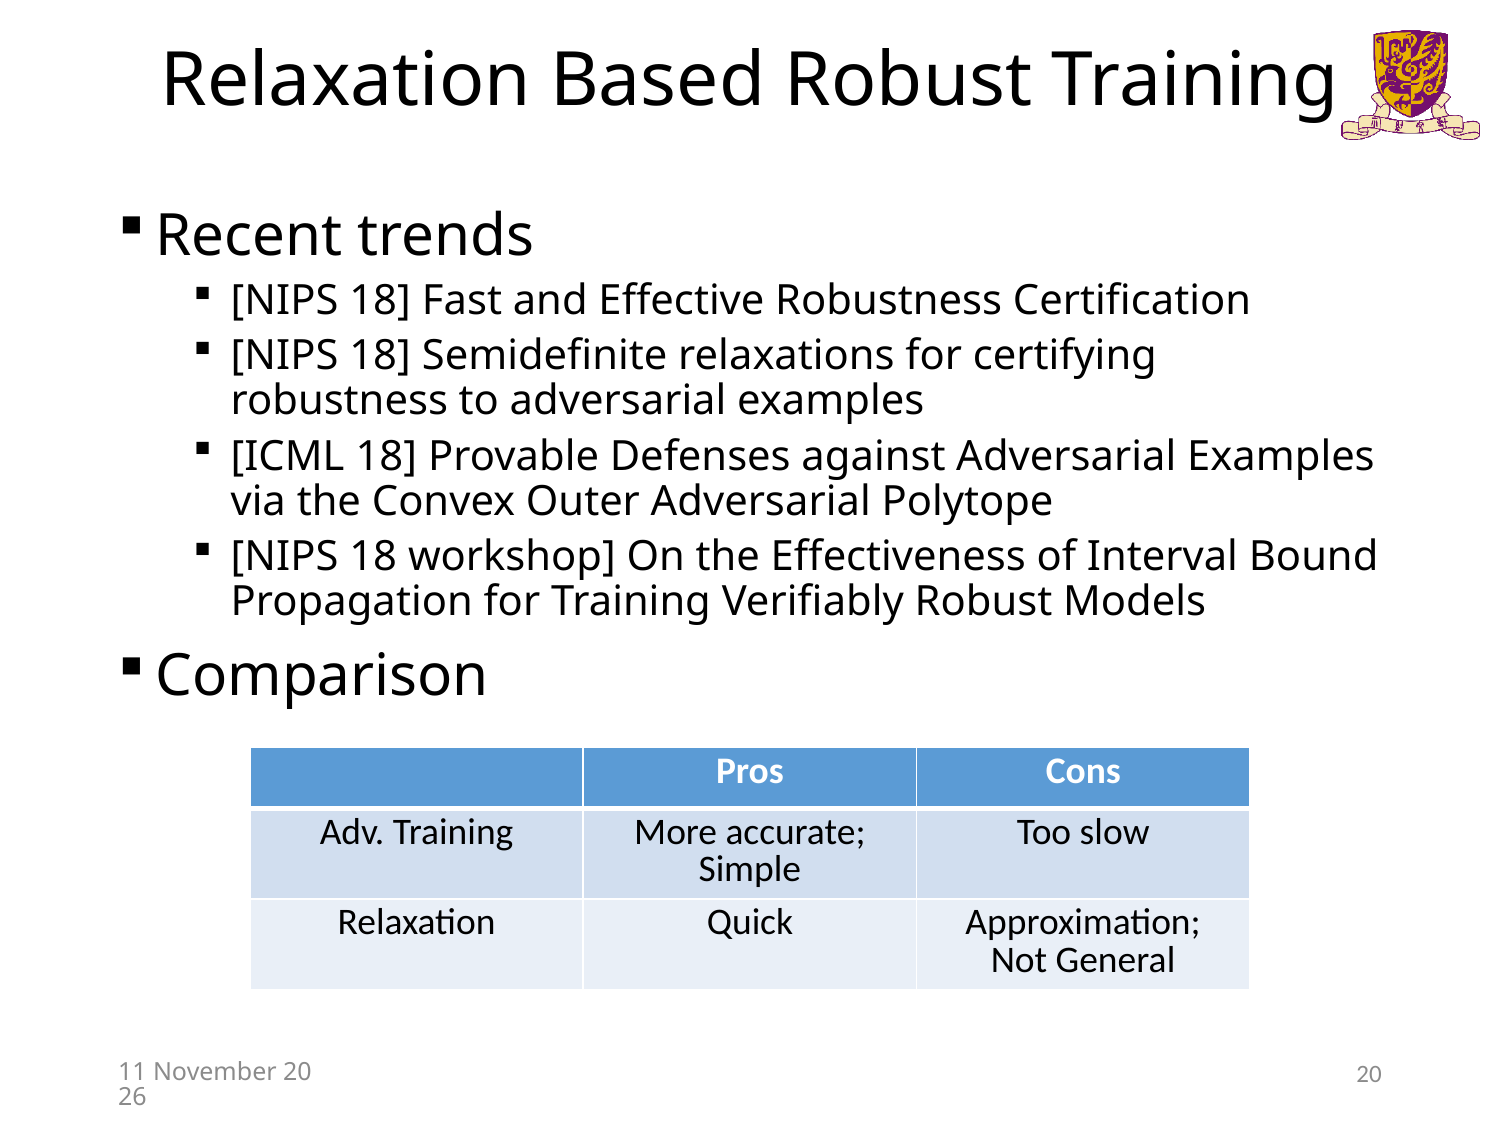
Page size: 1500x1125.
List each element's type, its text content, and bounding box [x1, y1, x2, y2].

table_cell Adv. Training [251, 811, 582, 898]
table_cell Quick [584, 900, 916, 989]
table_cell More accurate; Simple [584, 811, 916, 898]
picture [1386, 30, 1480, 140]
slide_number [103, 1042, 336, 1103]
table_header Cons [917, 748, 1249, 806]
table_cell Relaxation [251, 900, 582, 989]
list Recent trends [NIPS 18] Fast and Effective Robustness Certification [NIPS 18] Semidefinite relaxations for certifying robustness to adversarial examples [ICML 18] Provable Defenses against Adversarial Examples via the Convex Outer Adversarial Polytope [NIPS 18 workshop] On the Effectiveness of Interval Bound Propagation for Training Verifiably Robust Models Comparison [103, 197, 1397, 995]
table_cell Too slow [917, 811, 1249, 898]
table_cell Approximation; Not General [917, 900, 1249, 989]
slide_number 20 [1220, 1042, 1397, 1103]
table_header Pros [584, 748, 916, 806]
title Relaxation Based Robust Training [114, 22, 1386, 140]
table_header [251, 748, 582, 806]
